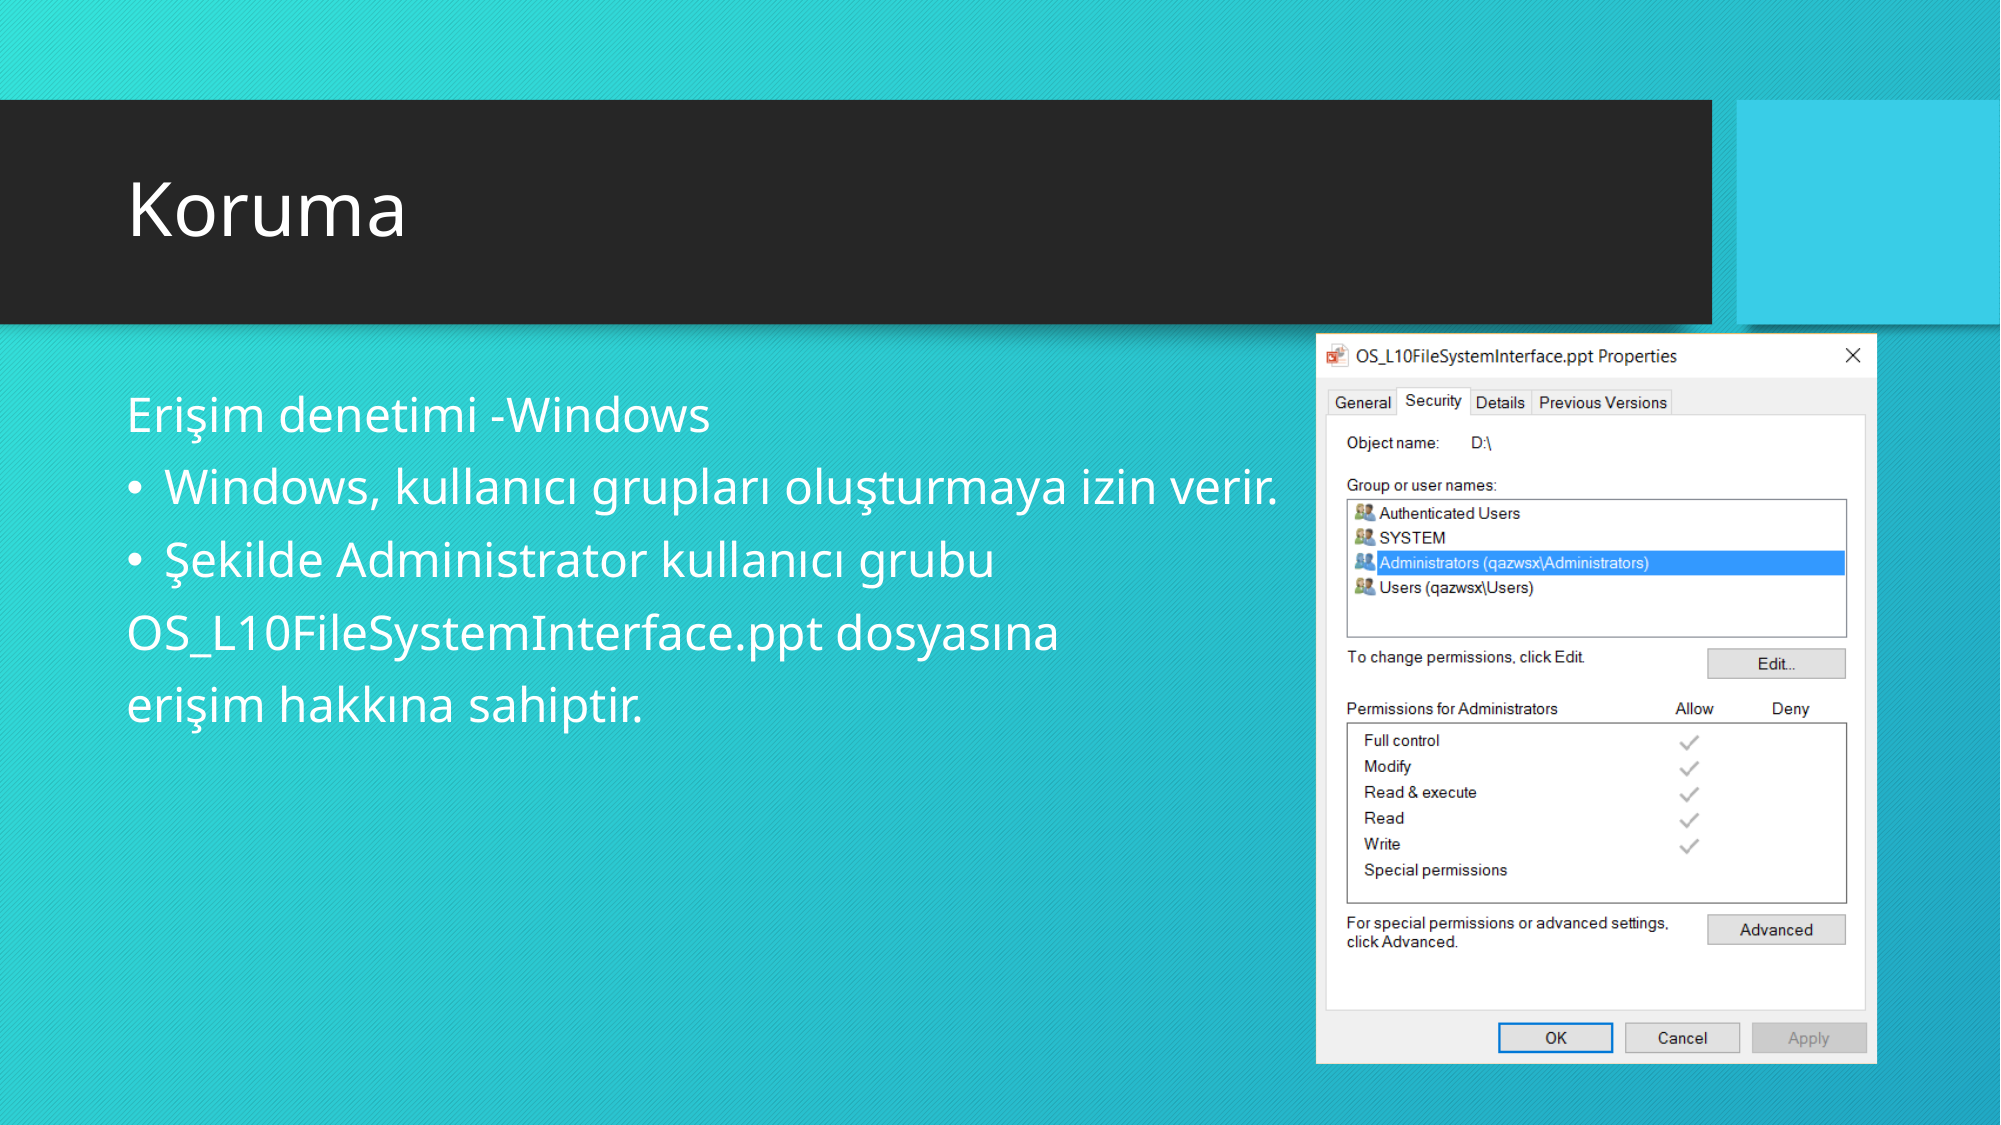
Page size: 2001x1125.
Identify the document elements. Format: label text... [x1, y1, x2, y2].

picture [0, 325, 2000, 1064]
list Erişim denetimi -Windows Windows, kullanıcı grupları oluşturmaya izin verir. Şekilde Administrator kullanıcı grubu OS_L10FileSystemInterface.ppt dosyasına erişim hakkına sahiptir. [111, 383, 1315, 974]
title Koruma [111, 123, 1689, 301]
